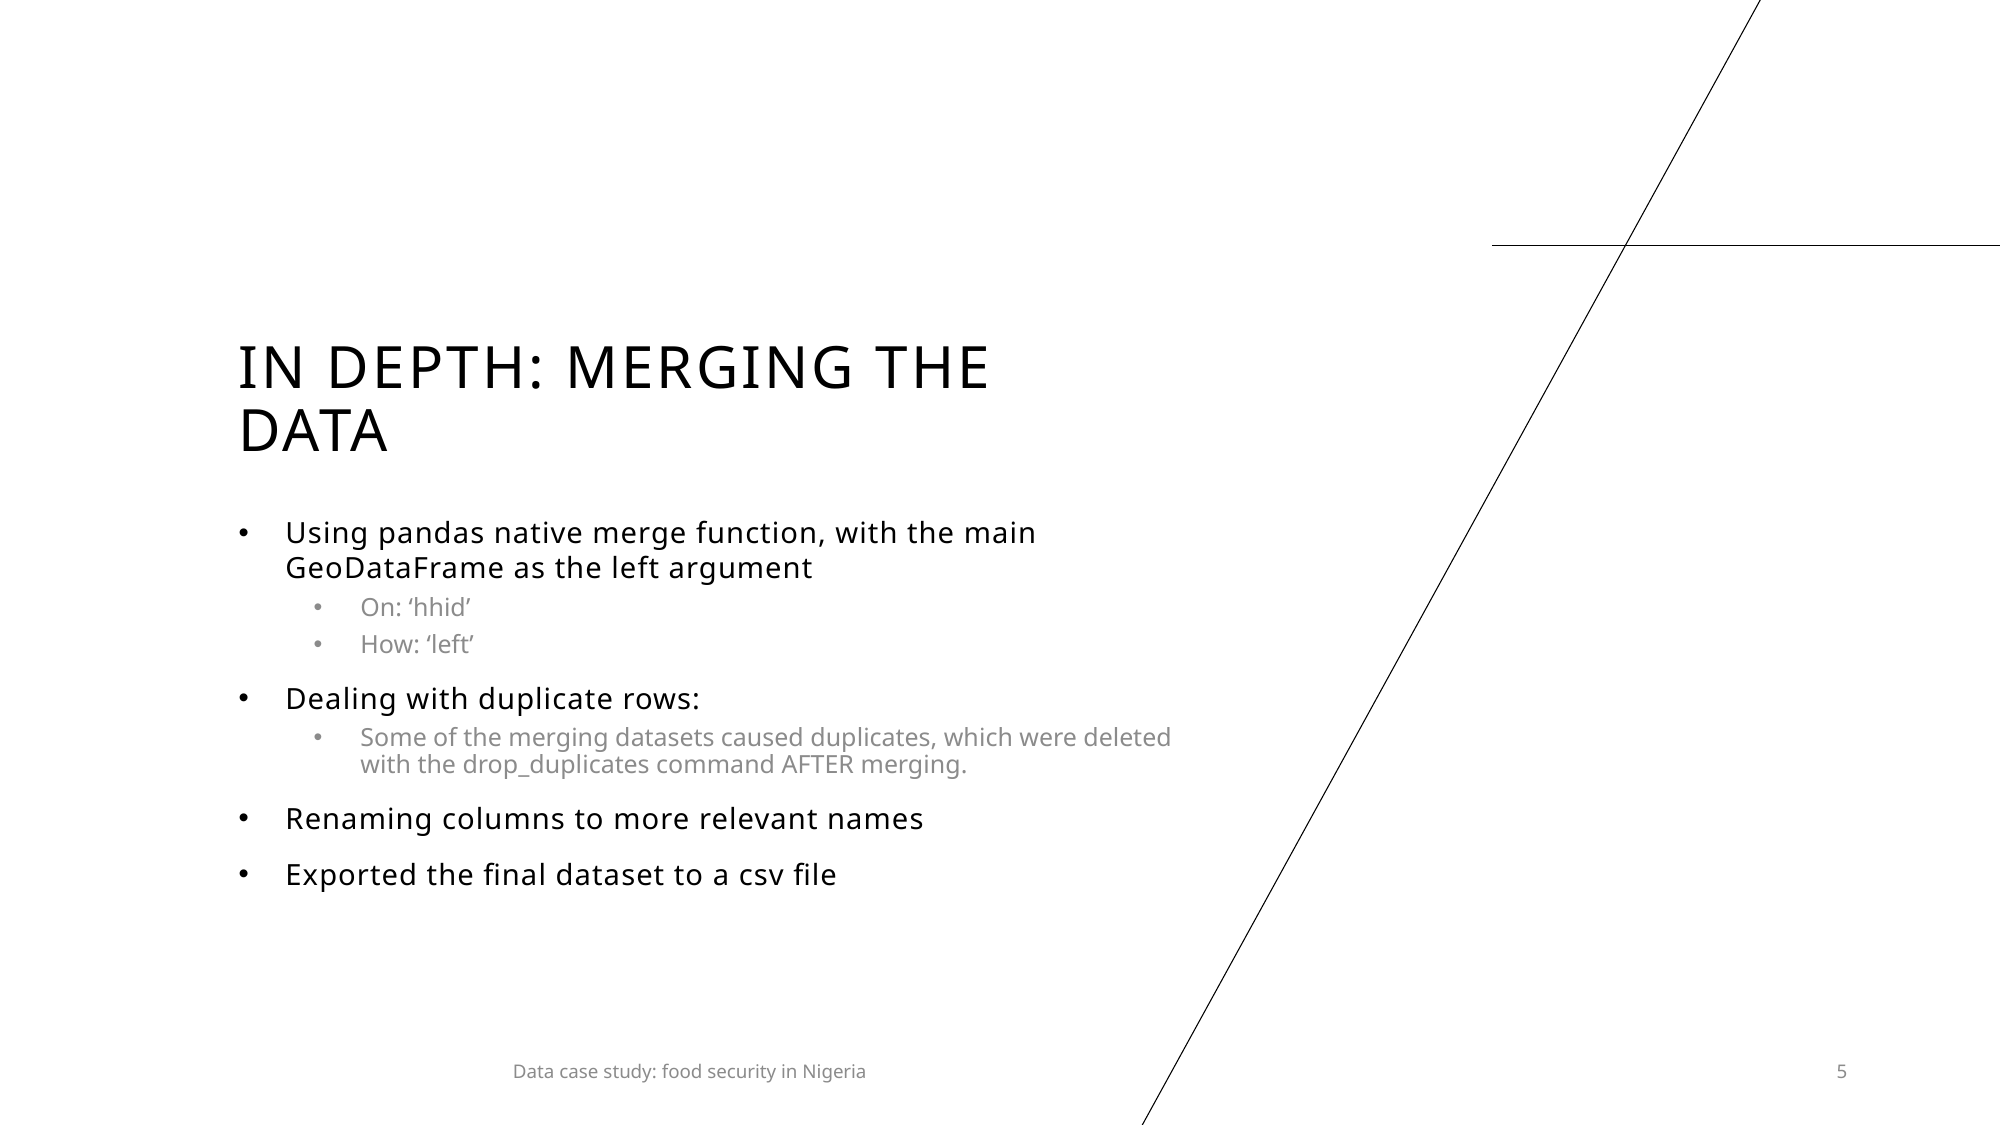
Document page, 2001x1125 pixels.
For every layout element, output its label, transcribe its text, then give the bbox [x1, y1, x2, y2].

title In Depth: Merging the data [223, 274, 1062, 472]
list Using pandas native merge function, with the main GeoDataFrame as the left argument On: ‘hhid’ How: ‘left’ Dealing with duplicate rows: Some of the merging datasets caused duplicates, which were deleted with the drop_duplicates command AFTER merging. Renaming columns to more relevant names Exported the final dataset to a csv file [223, 507, 1195, 1009]
slide_number 5 [1412, 1042, 1863, 1103]
footer Data case study: food security in Nigeria [404, 1042, 975, 1103]
